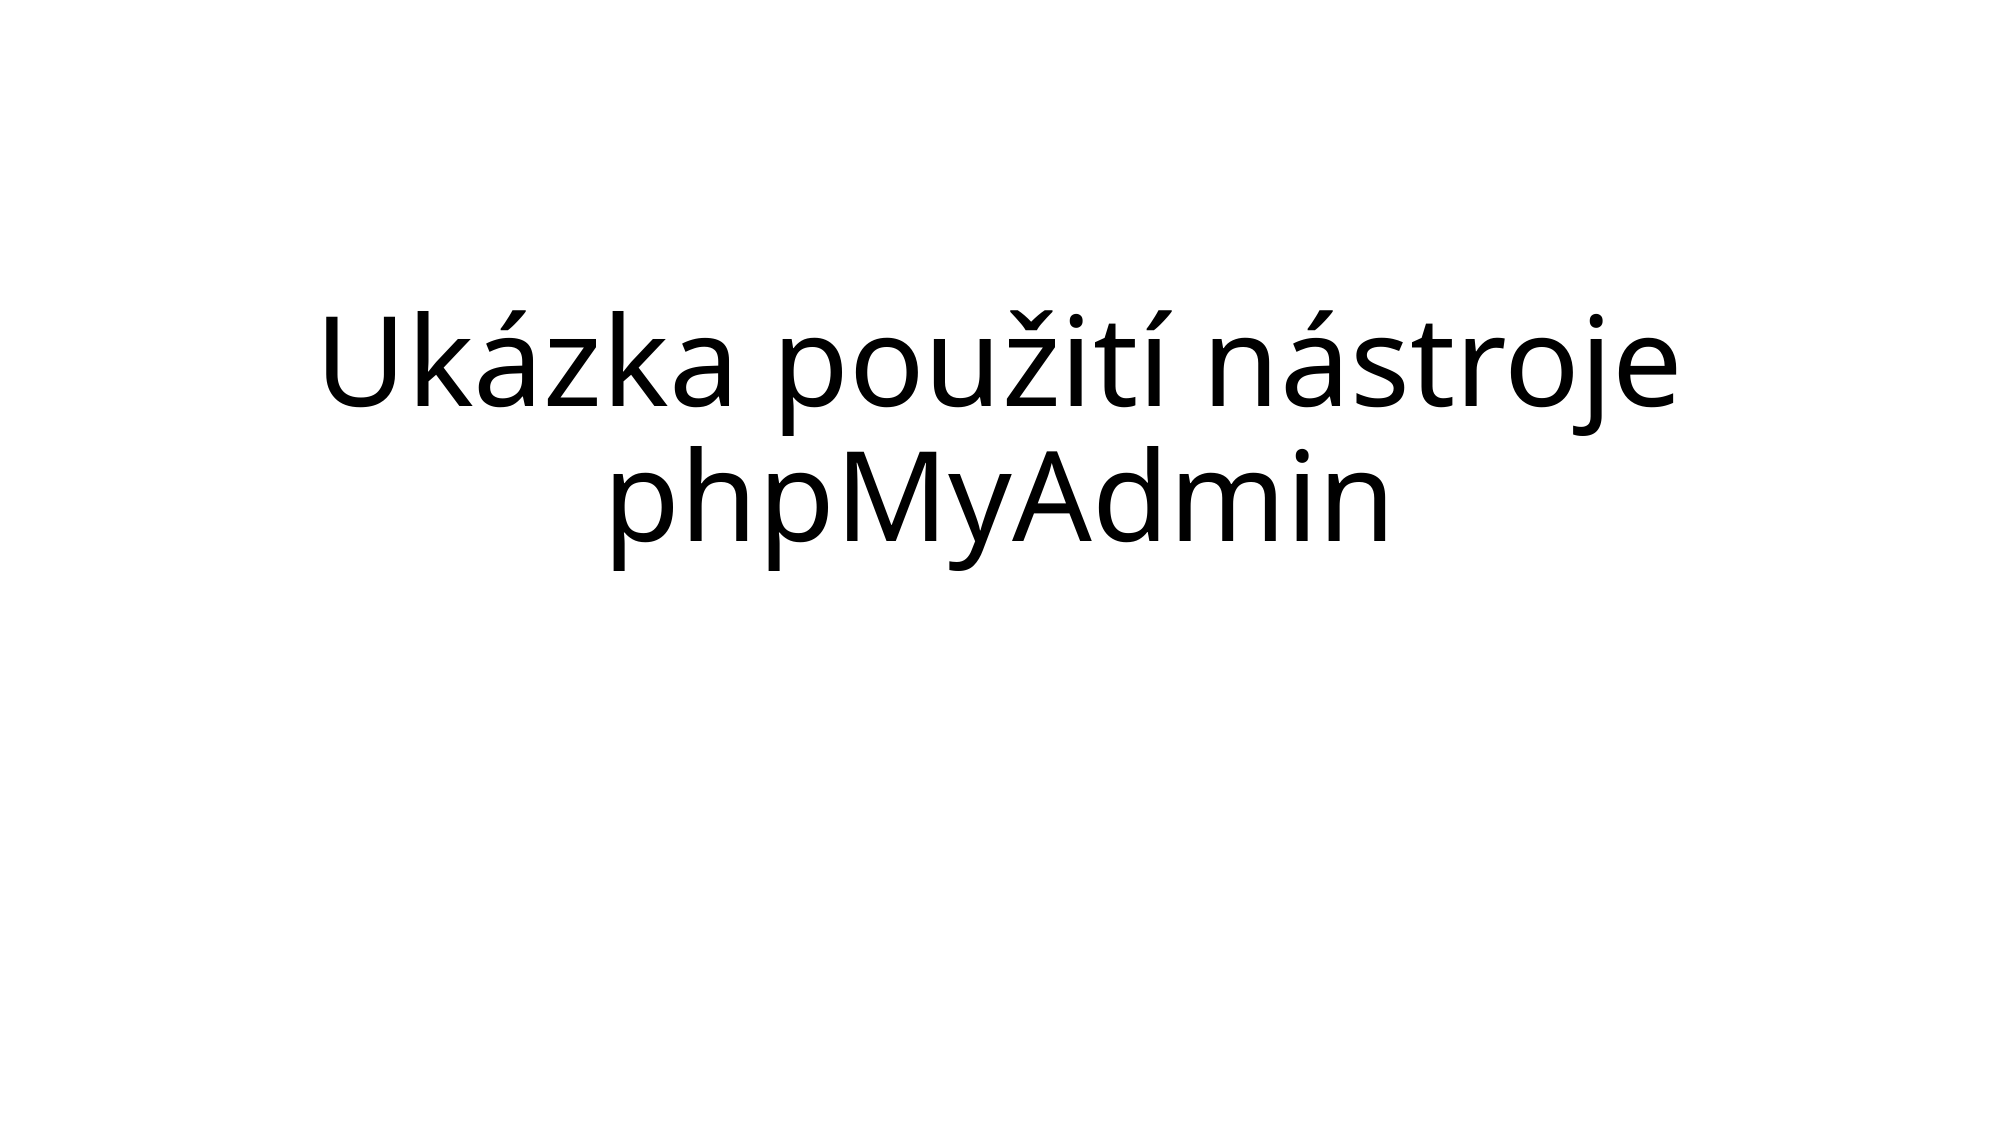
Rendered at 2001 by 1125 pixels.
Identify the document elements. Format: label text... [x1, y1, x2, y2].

title Ukázka použití nástroje phpMyAdmin [249, 184, 1750, 576]
